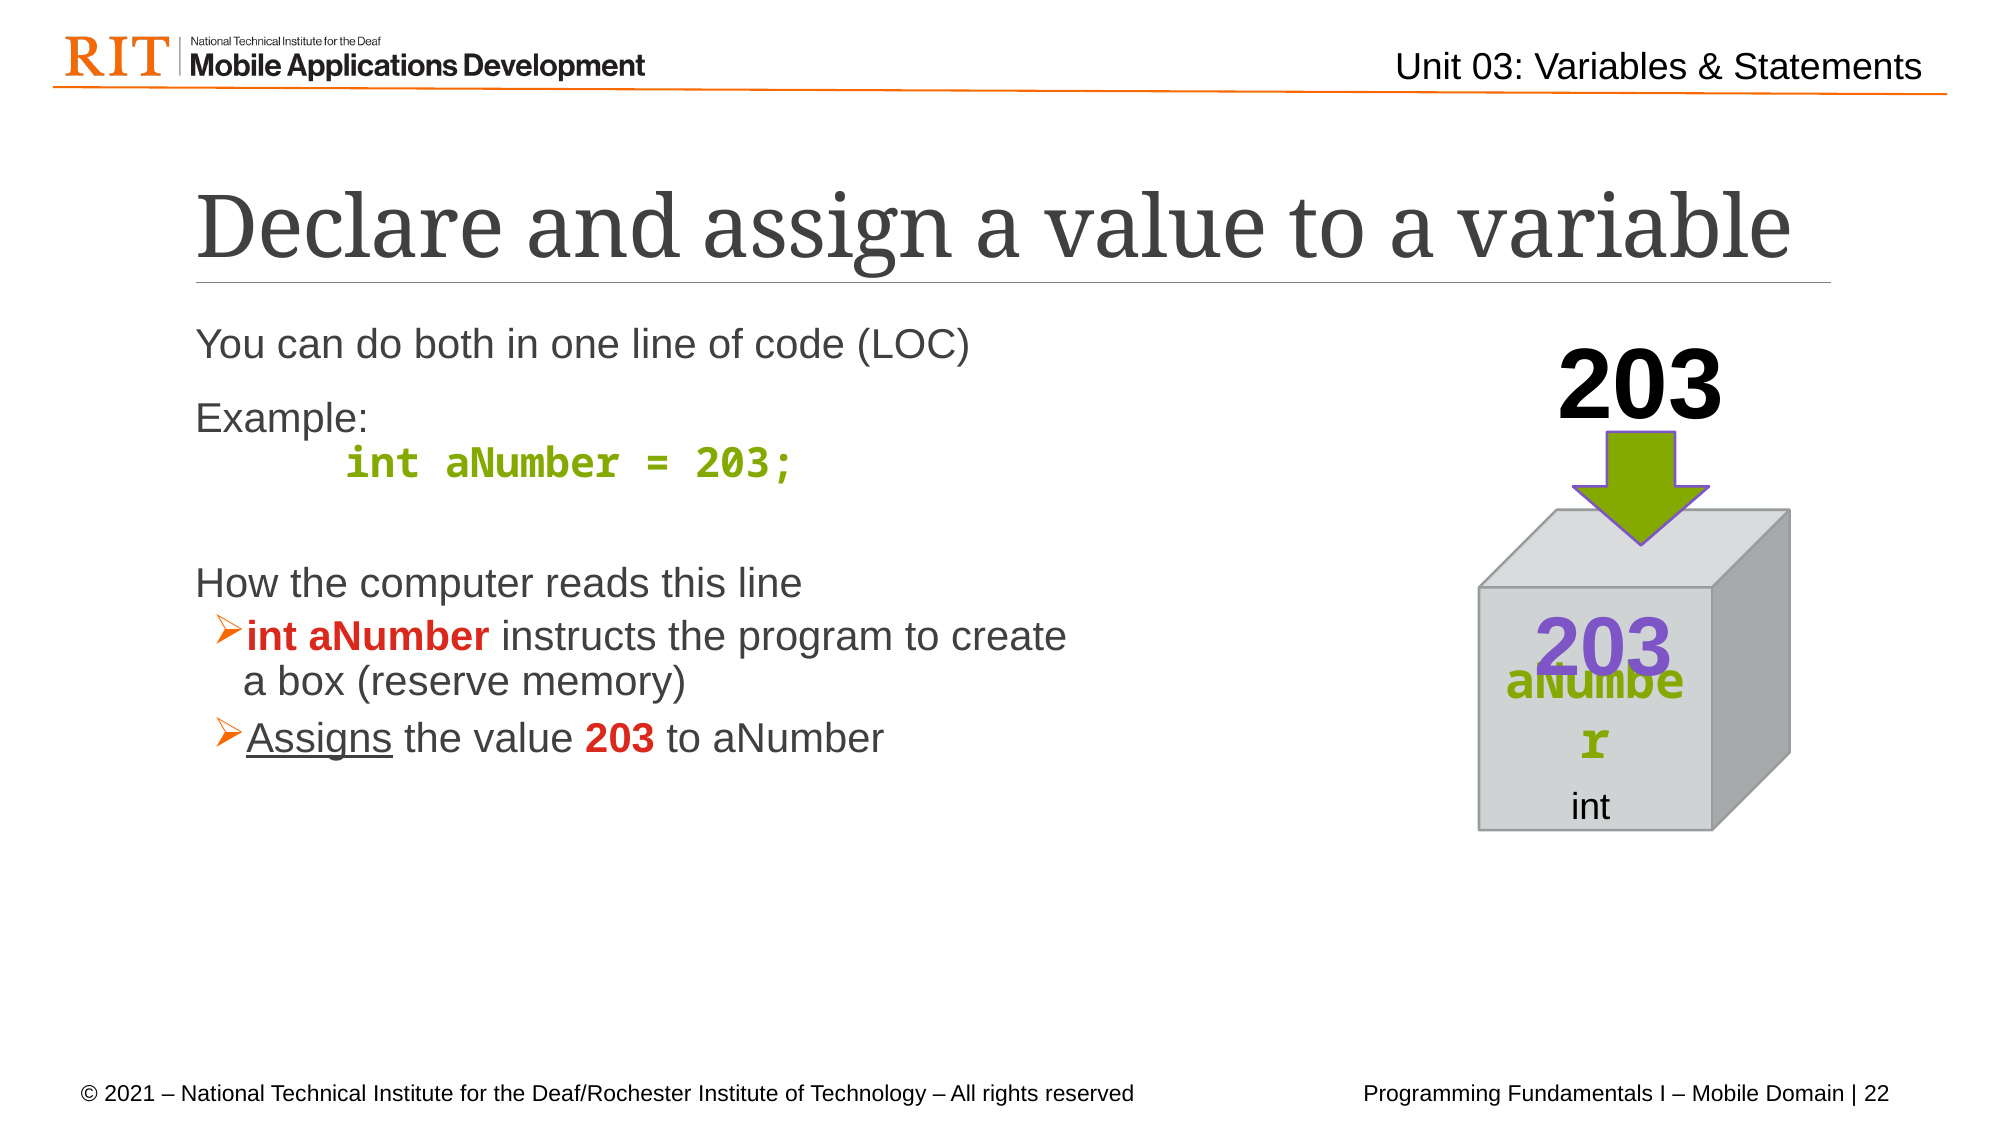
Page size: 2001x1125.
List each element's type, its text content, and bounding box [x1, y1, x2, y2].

text_box aNumber [1477, 508, 1791, 832]
text_box int [1556, 774, 1626, 835]
text_box 203 [1542, 311, 1739, 446]
text_box 203 [1519, 584, 1689, 700]
title Declare and assign a value to a variable [180, 158, 1830, 283]
text_box [1571, 446, 1711, 547]
picture [60, 27, 654, 85]
list You can do both in one line of code (LOC) Example: int aNumber = 203; How the computer reads this line int aNumber instructs the program to create a box (reserve memory) Assigns the value 203 to aNumber [180, 315, 1830, 934]
